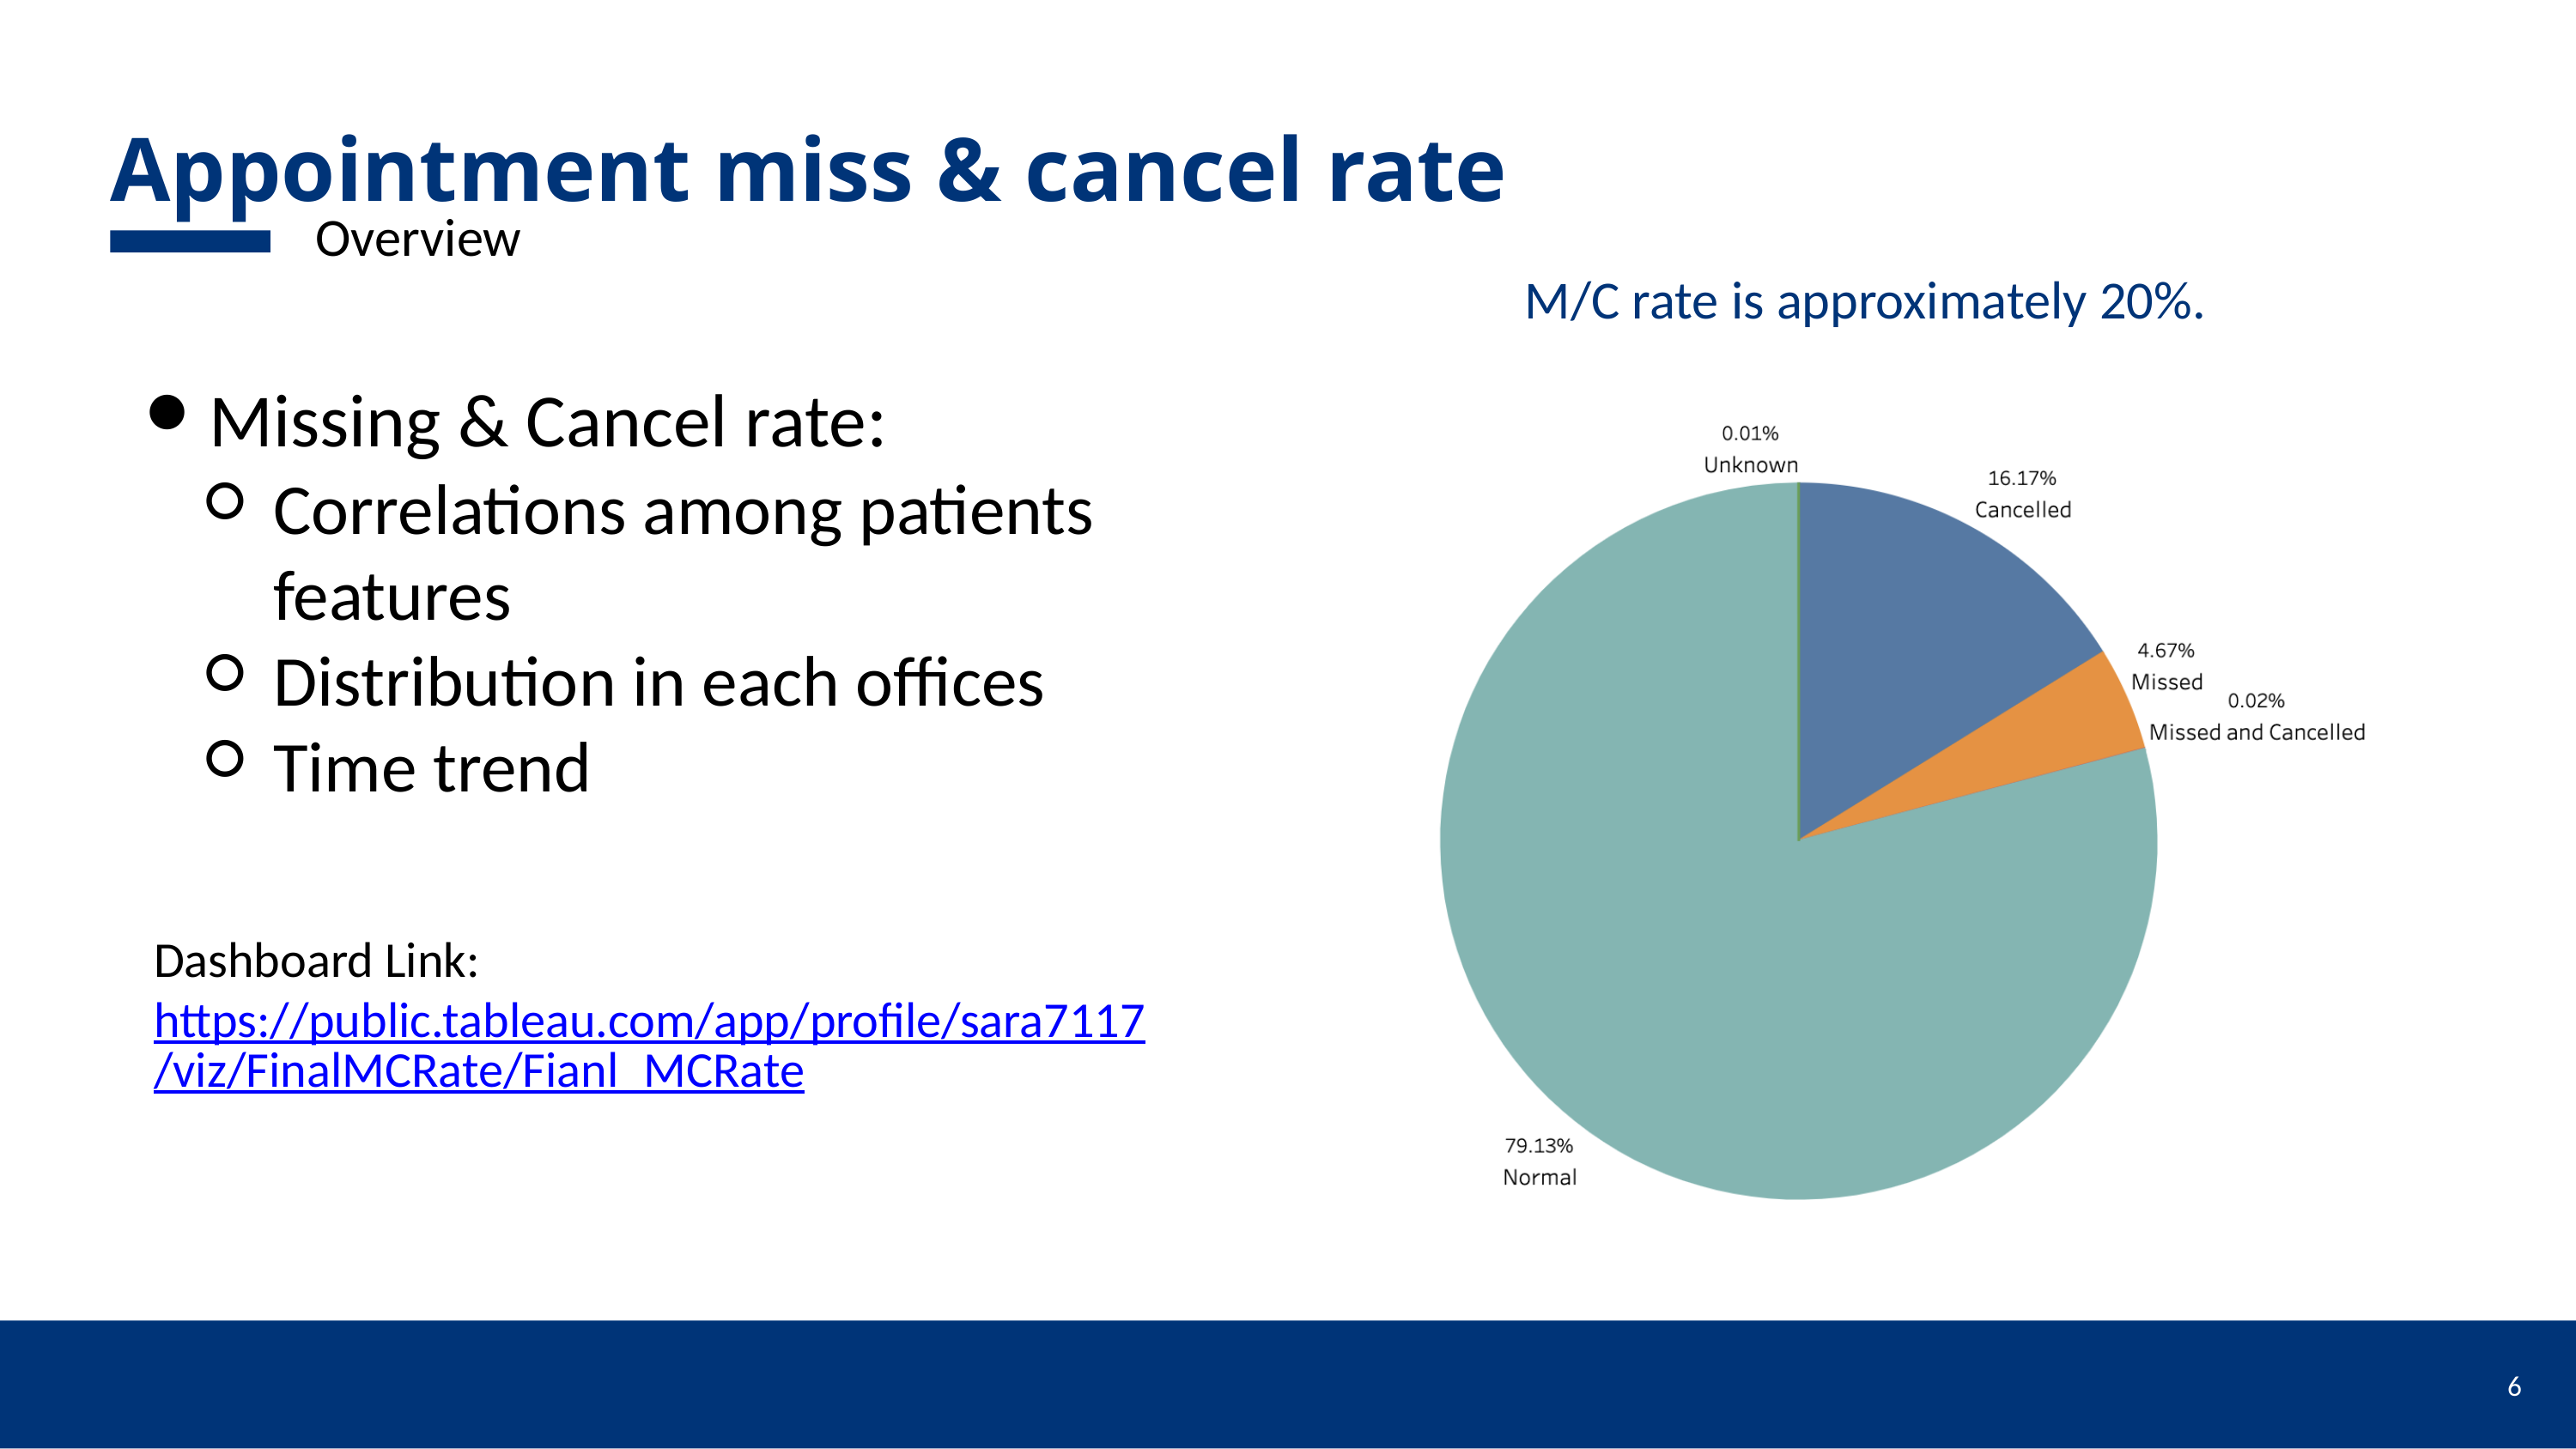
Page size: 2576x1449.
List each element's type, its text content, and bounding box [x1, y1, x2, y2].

text_box [0, 1320, 2576, 1449]
text_box Appointment miss & cancel rate [110, 94, 2530, 219]
text_box Missing & Cancel rate: Correlations among patients features Distribution in each offices Time trend [131, 355, 1224, 819]
text_box Overview [302, 190, 1252, 281]
text_box Dashboard Link: https://public.tableau.com/app/profile/sara7117/viz/FinalMCRate/Fianl_MCRate [141, 914, 1172, 1120]
text_box M/C rate is approximately 20%. [1511, 252, 2309, 343]
text_box [110, 230, 270, 253]
slide_number ‹#› [2233, 1359, 2535, 1410]
picture [1266, 367, 2454, 1260]
